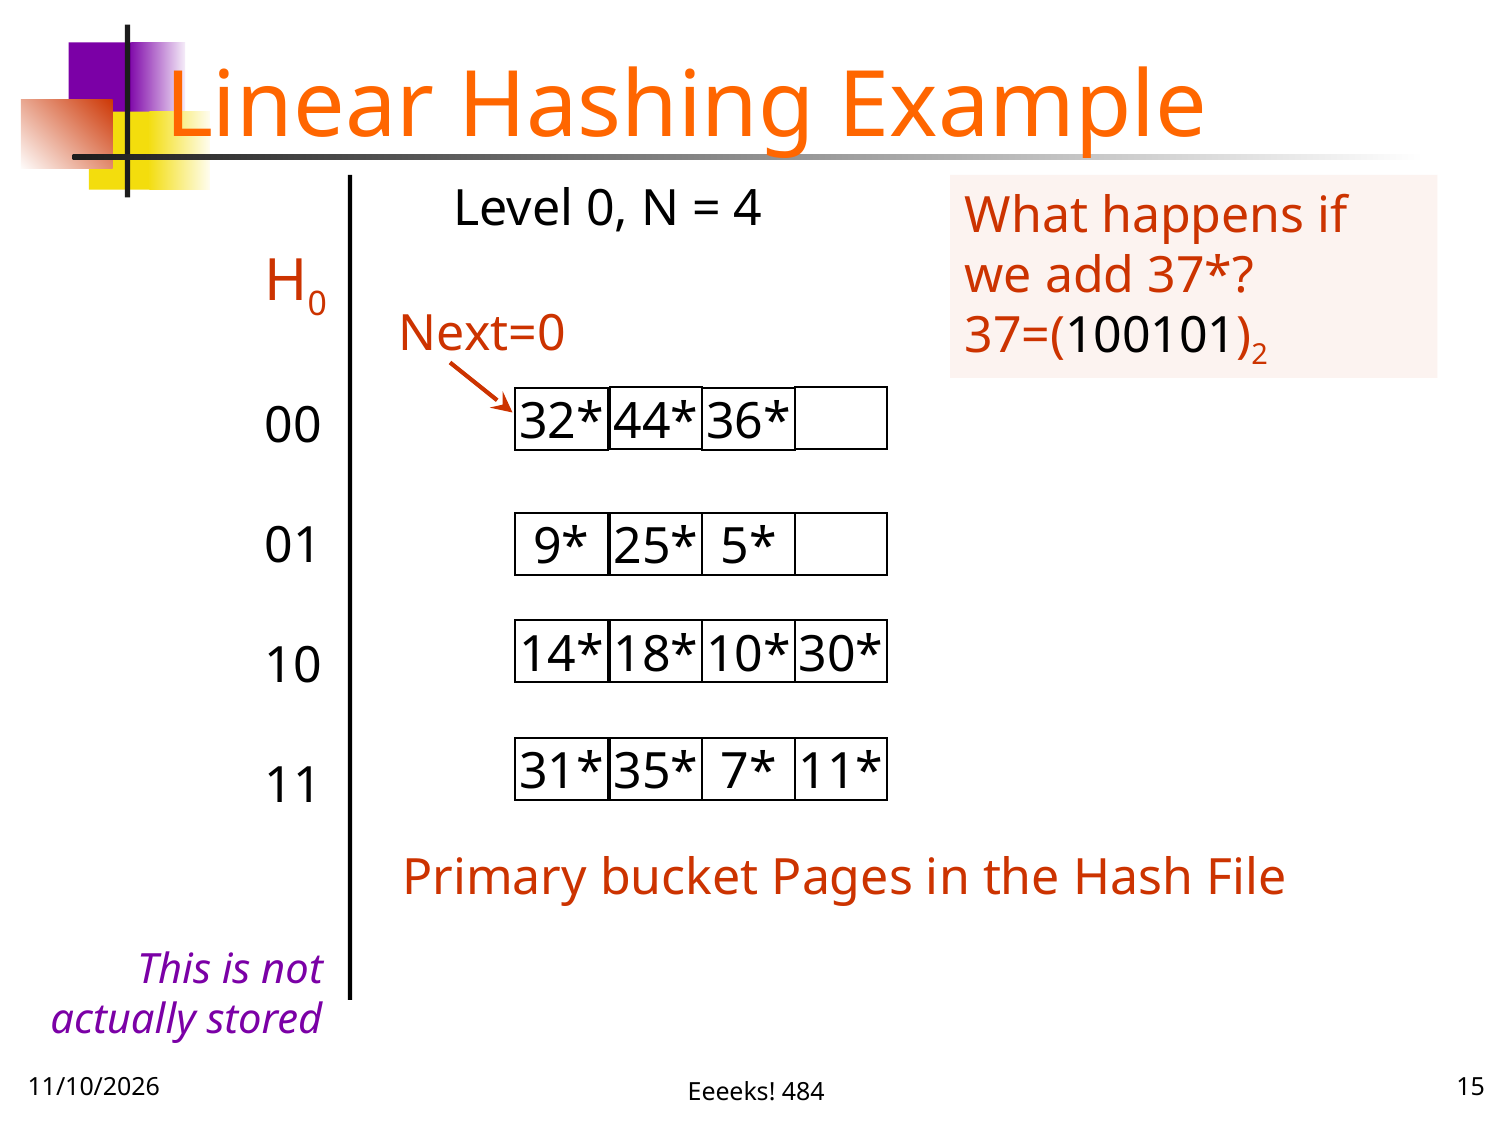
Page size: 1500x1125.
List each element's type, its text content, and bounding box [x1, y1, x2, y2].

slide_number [12, 1037, 326, 1113]
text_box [24, 174, 351, 1051]
text_box Level 0, N = 4 [438, 167, 778, 243]
title Linear Hashing Example [150, 0, 1475, 163]
footer Eeeeks! 484 [349, 1037, 1163, 1113]
text_box What happens if we add 37*? 37=(100101)2 [950, 174, 1438, 378]
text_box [514, 387, 888, 801]
text_box Primary bucket Pages in the Hash File [387, 837, 1302, 913]
slide_number 15 [1187, 1037, 1500, 1113]
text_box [384, 292, 581, 413]
